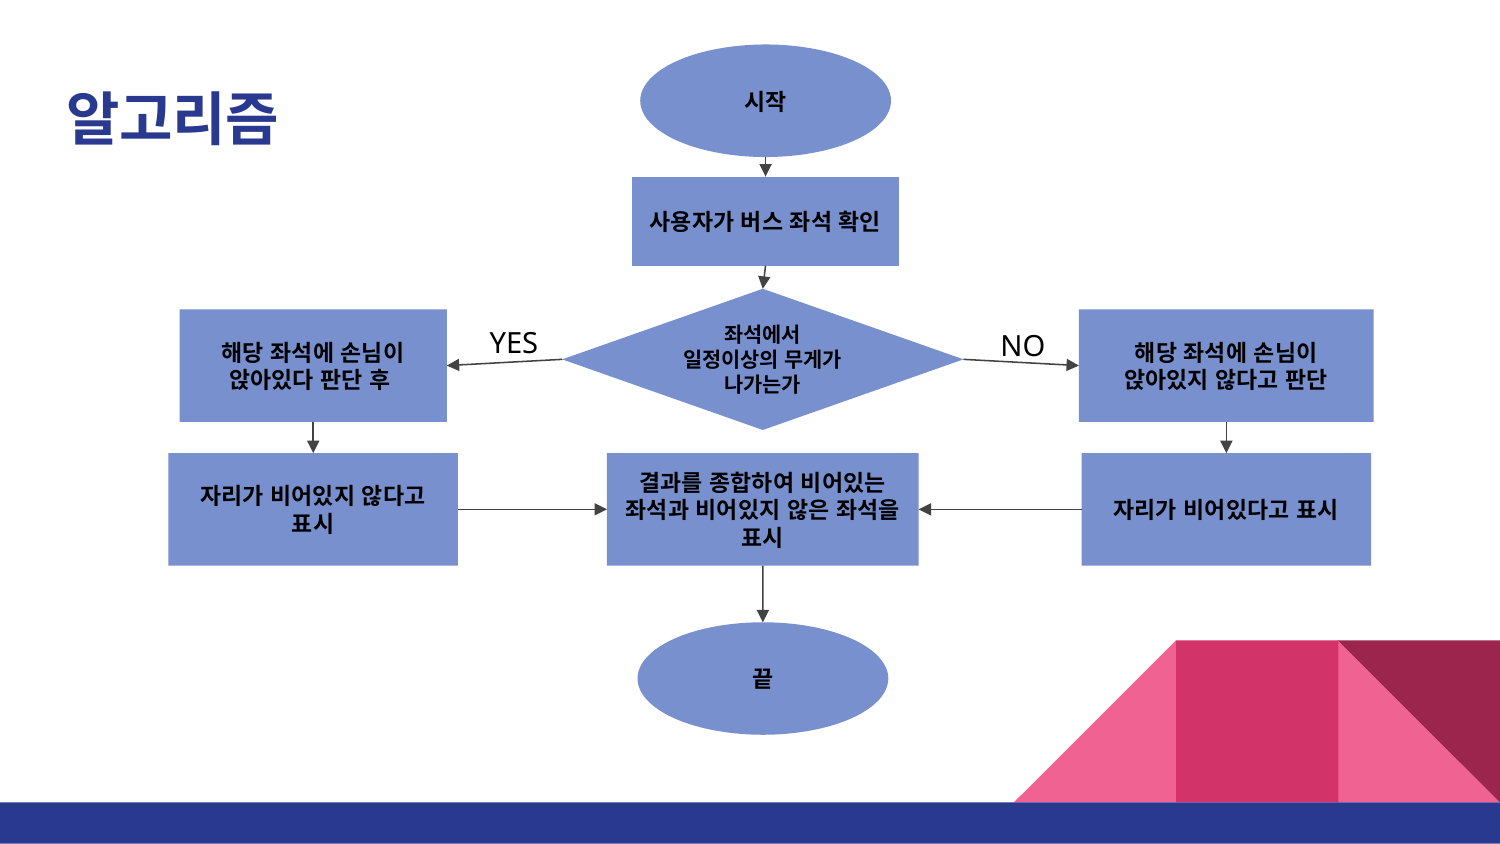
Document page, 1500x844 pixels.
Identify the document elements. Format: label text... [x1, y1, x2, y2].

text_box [963, 359, 1080, 366]
text_box 사용자가 버스 좌석 확인 [631, 176, 900, 266]
text_box 좌석에서 일정이상의 무게가 나가는가 [564, 290, 962, 430]
text_box NO [985, 374, 1075, 378]
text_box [762, 265, 766, 290]
text_box 자리가 비어있지 않다고 표시 [168, 453, 458, 566]
text_box 끝 [637, 622, 889, 735]
text_box 결과를 종합하여 비어있는 좌석과 비어있지 않은 좌석을 표시 [606, 453, 919, 566]
text_box 시작 [640, 44, 892, 158]
text_box YES [474, 309, 564, 359]
text_box 해당 좌석에 손님이 앉아있지 않다고 판단 [1078, 309, 1374, 422]
title 알고리즘 [51, 67, 319, 167]
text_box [446, 359, 563, 366]
text_box NO [985, 312, 1075, 357]
text_box 해당 좌석에 손님이 앉아있다 판단 후 [179, 309, 447, 422]
text_box 자리가 비어있다고 표시 [1081, 453, 1372, 566]
